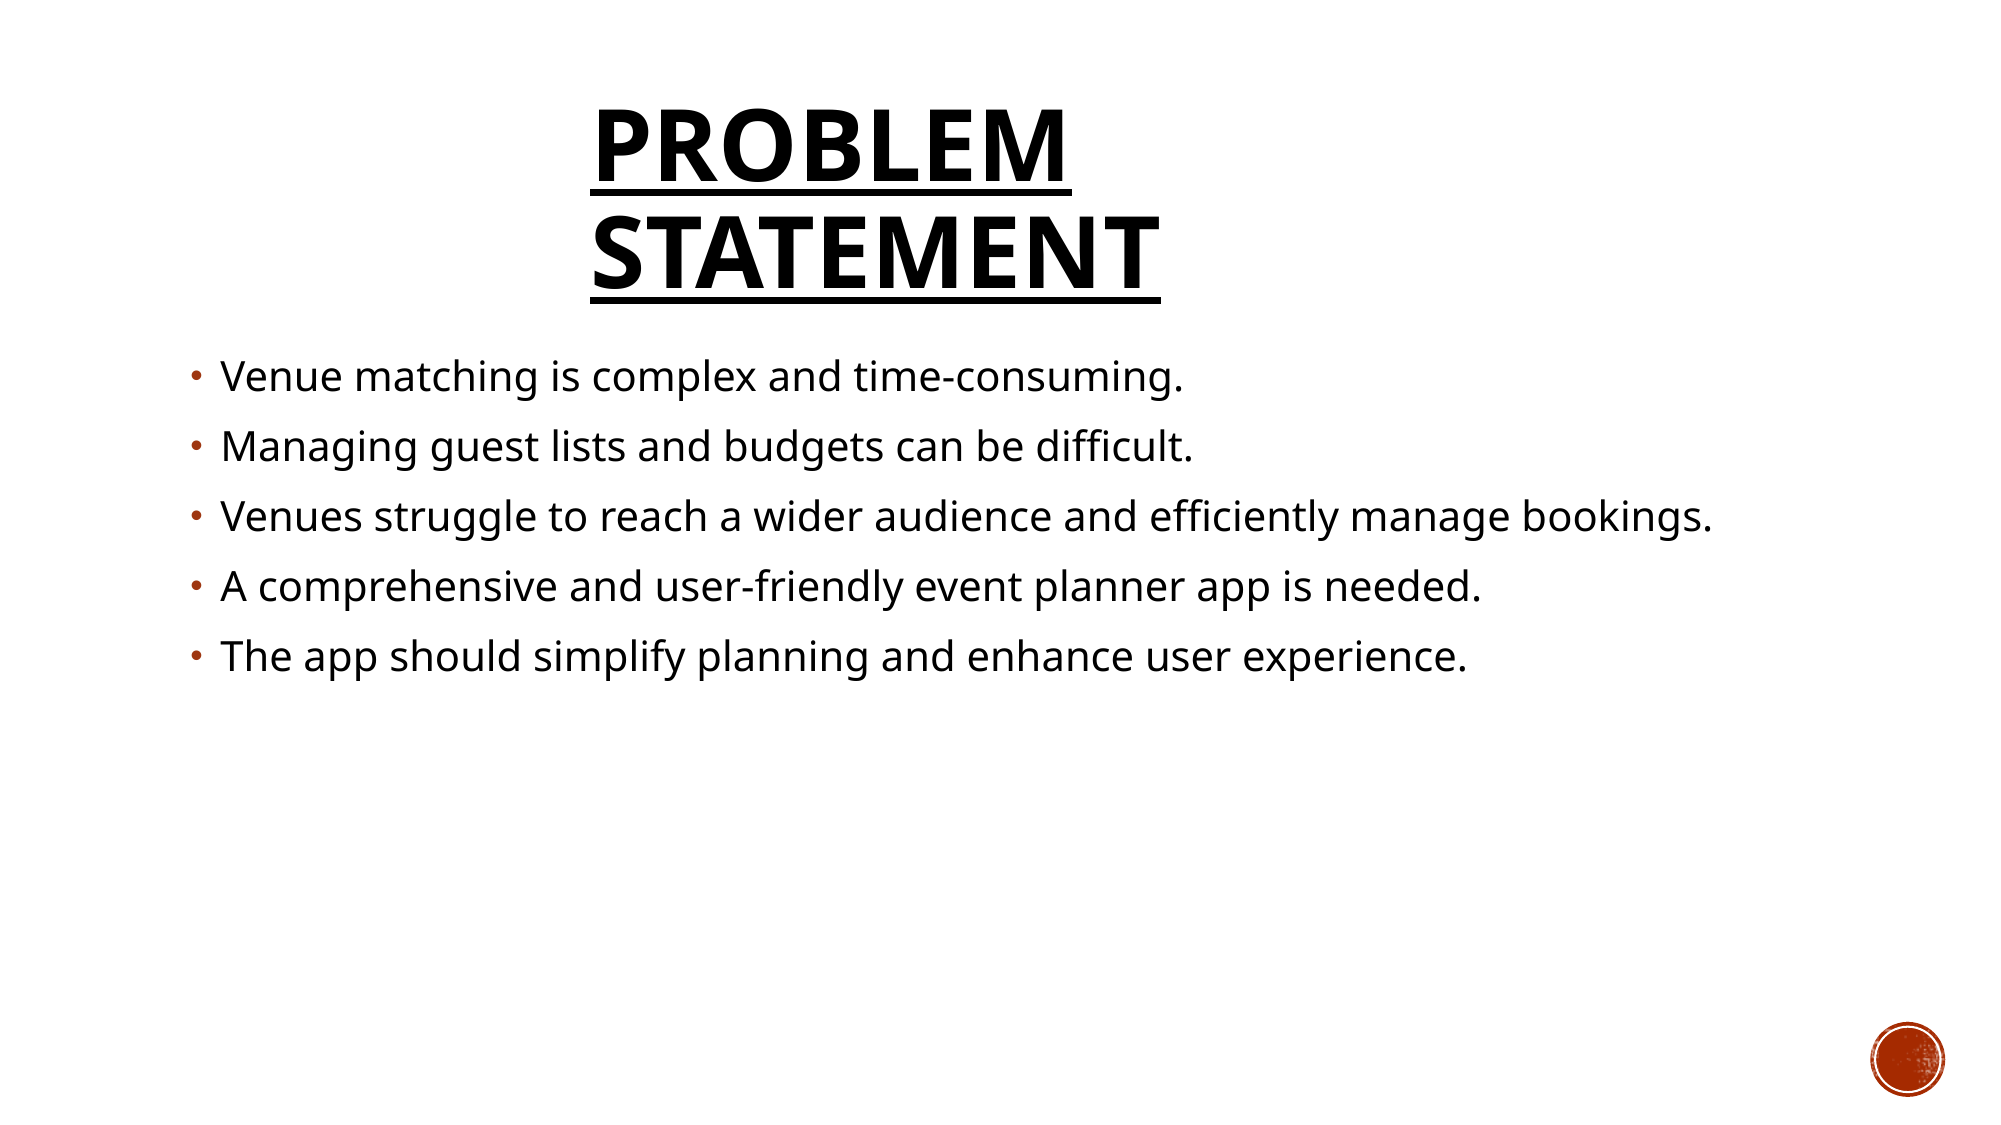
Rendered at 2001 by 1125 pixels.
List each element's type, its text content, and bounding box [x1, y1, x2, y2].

title PROBLEM STATEMENT [575, 177, 1530, 348]
list Venue matching is complex and time-consuming. Managing guest lists and budgets can be difficult. Venues struggle to reach a wider audience and efficiently manage bookings. A comprehensive and user-friendly event planner app is needed. The app should simplify planning and enhance user experience. [175, 348, 1826, 1013]
